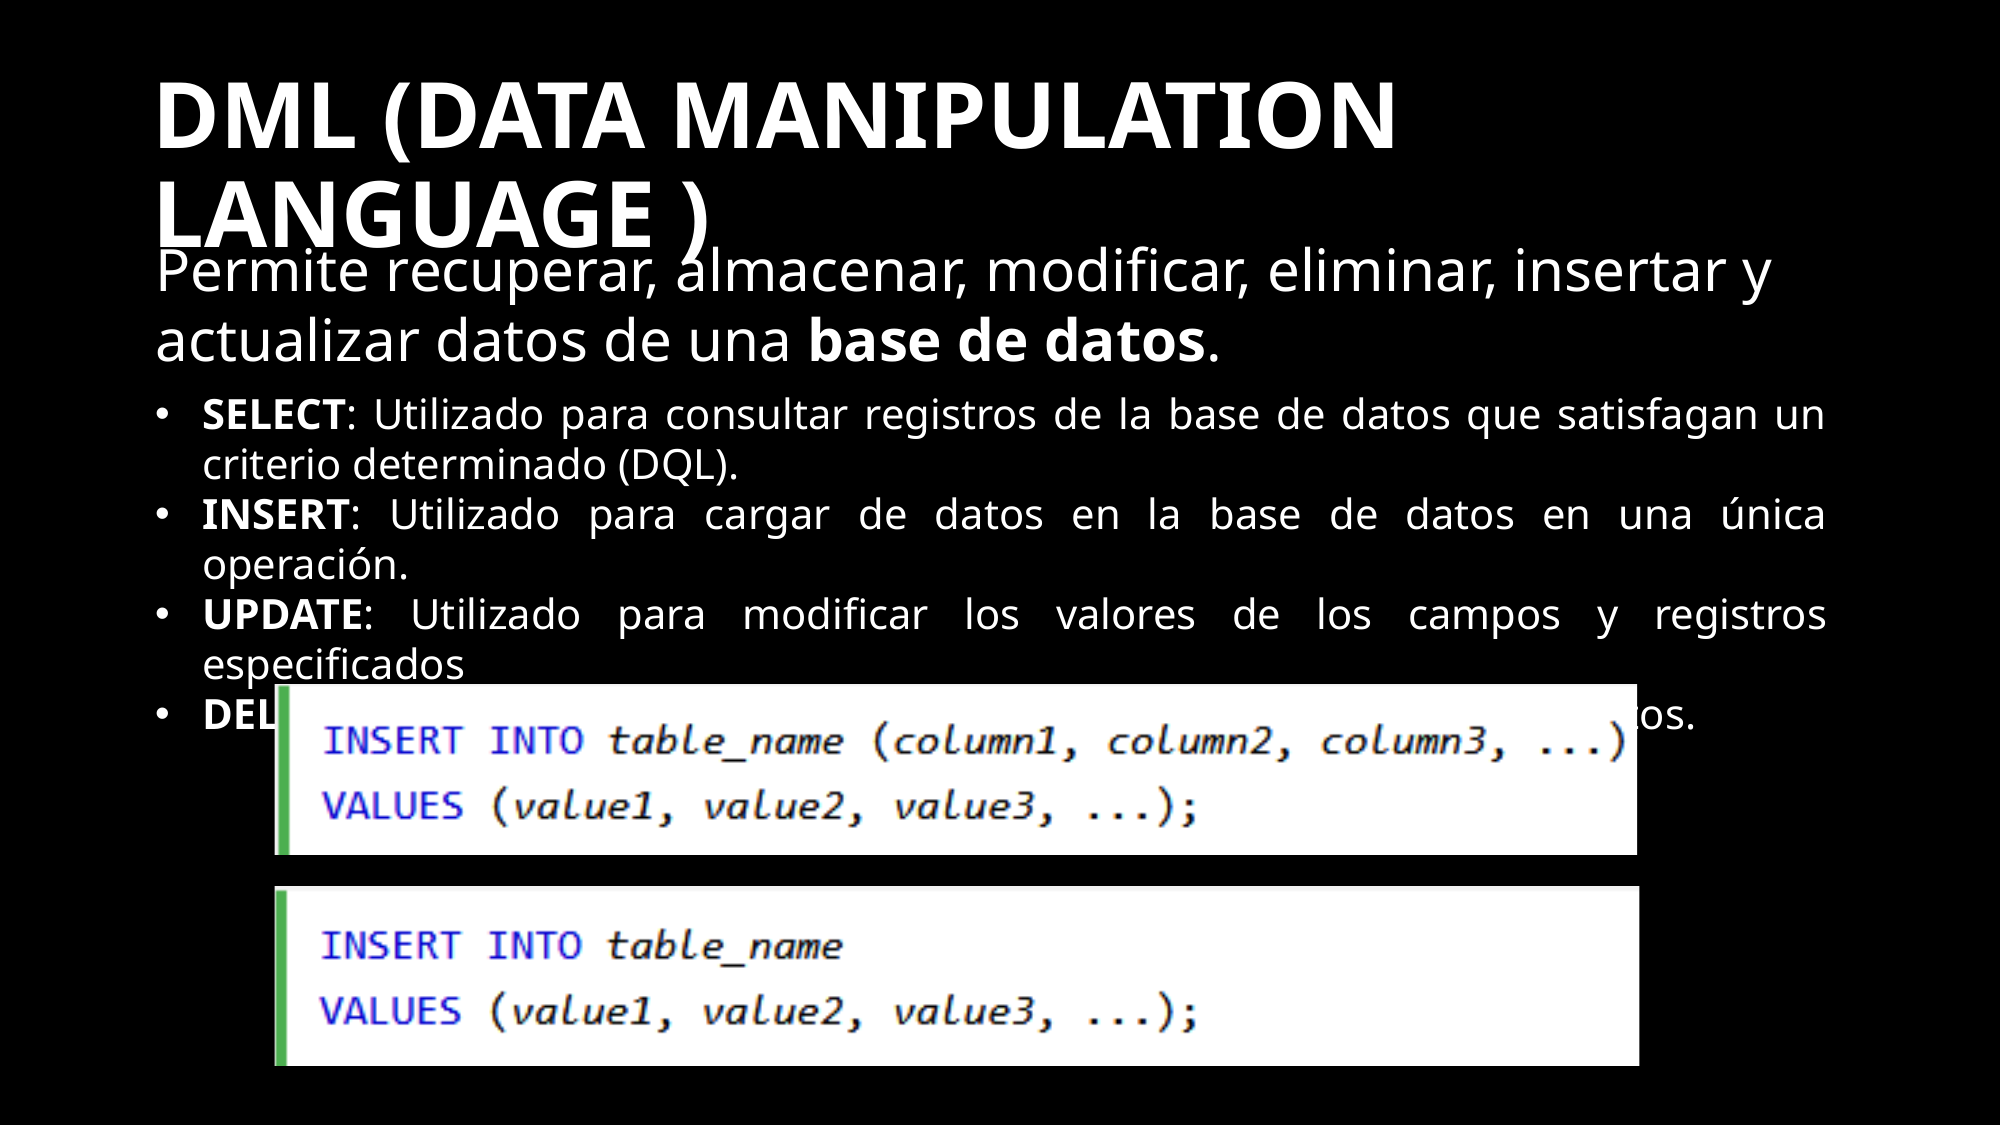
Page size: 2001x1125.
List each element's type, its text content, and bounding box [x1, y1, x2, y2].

text_box Permite recuperar, almacenar, modificar, eliminar, insertar y actualizar datos de una base de datos. [140, 225, 1892, 381]
title DML (DATA MANIPULATION LANGUAGE ) [137, 59, 1863, 278]
text_box SELECT: Utilizado para consultar registros de la base de datos que satisfagan un criterio determinado (DQL). INSERT: Utilizado para cargar de datos en la base de datos en una única operación. UPDATE: Utilizado para modificar los valores de los campos y registros especificados DELETE: Utilizado para eliminar registros de una tabla de una base de datos. [140, 380, 1843, 746]
picture [274, 886, 1640, 1066]
picture [274, 684, 1638, 855]
